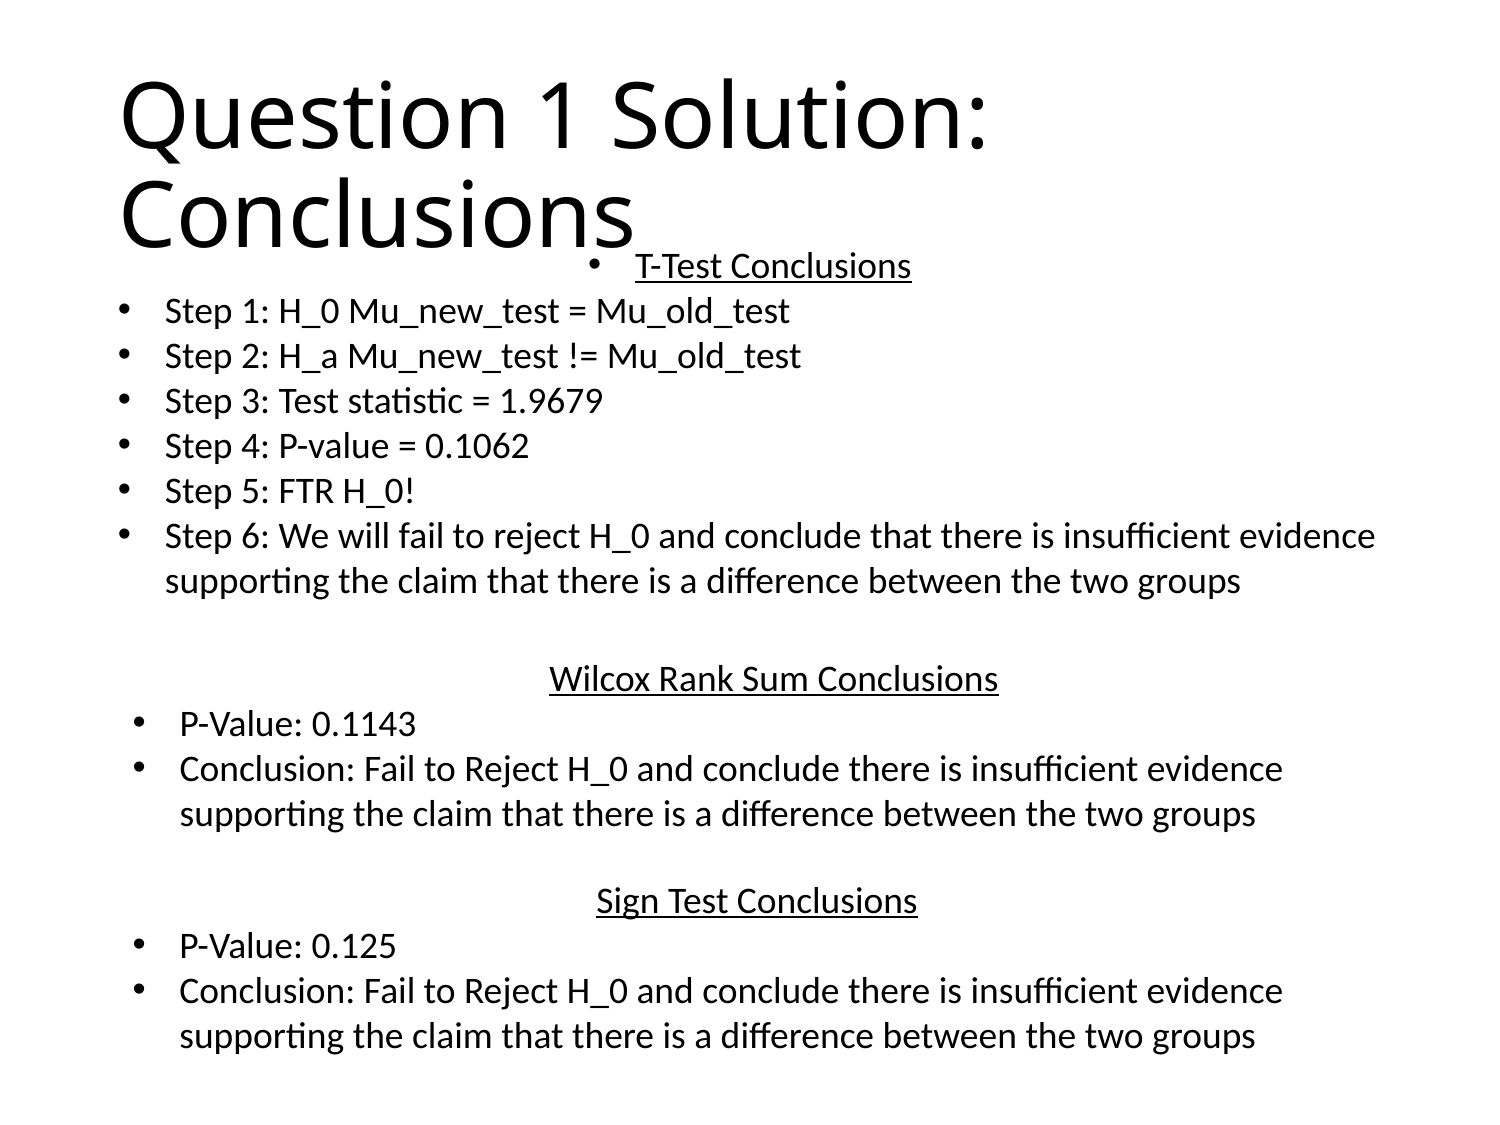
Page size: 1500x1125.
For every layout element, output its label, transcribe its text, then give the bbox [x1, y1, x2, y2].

text_box Wilcox Rank Sum Conclusions P-Value: 0.1143 Conclusion: Fail to Reject H_0 and conclude there is insufficient evidence supporting the claim that there is a difference between the two groups [117, 646, 1431, 842]
title Question 1 Solution: Conclusions [103, 59, 1397, 233]
text_box Sign Test Conclusions P-Value: 0.125 Conclusion: Fail to Reject H_0 and conclude there is insufficient evidence supporting the claim that there is a difference between the two groups [117, 868, 1397, 1063]
text_box T-Test Conclusions Step 1: H_0 Mu_new_test = Mu_old_test Step 2: H_a Mu_new_test != Mu_old_test Step 3: Test statistic = 1.9679 Step 4: P-value = 0.1062 Step 5: FTR H_0! Step 6: We will fail to reject H_0 and conclude that there is insufficient evidence supporting the claim that there is a difference between the two groups [103, 233, 1397, 609]
